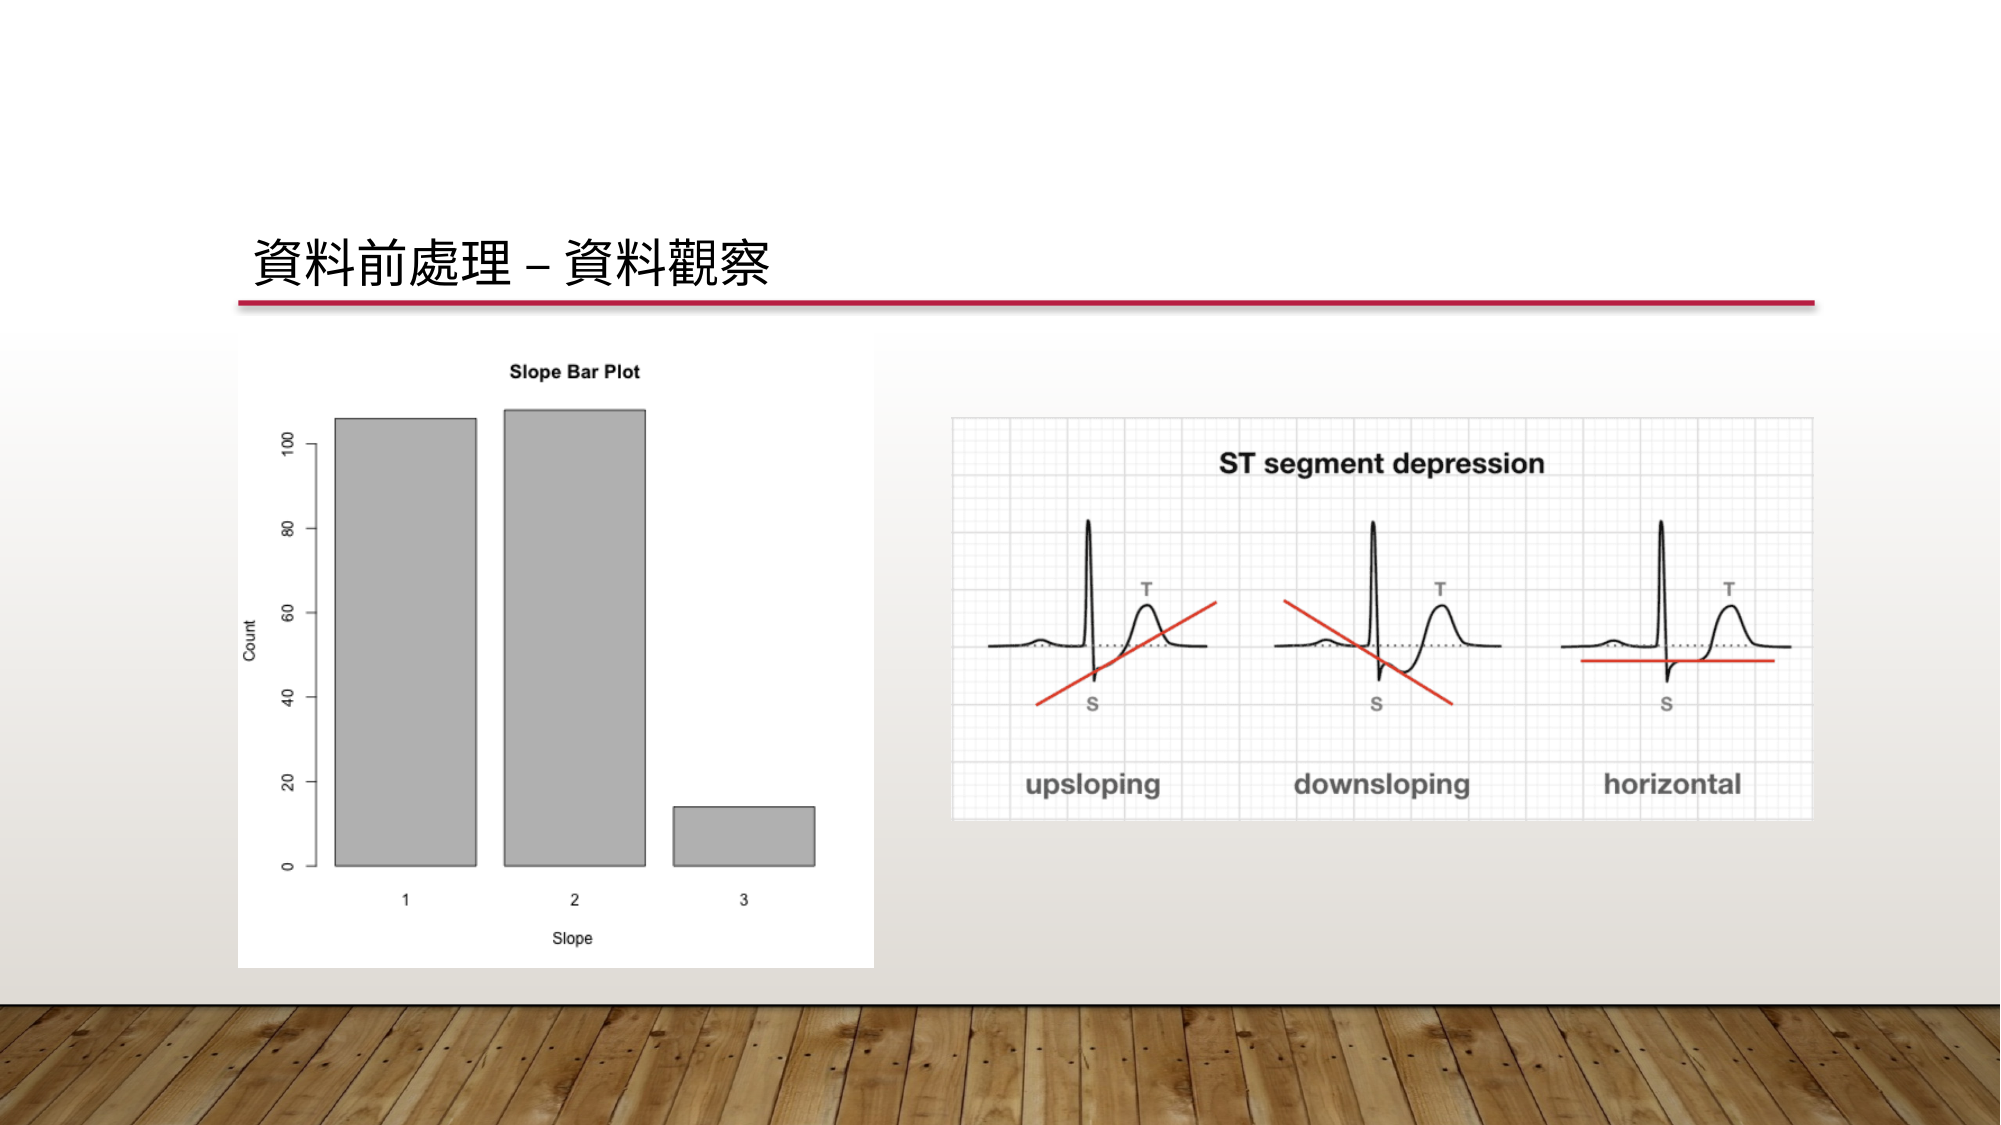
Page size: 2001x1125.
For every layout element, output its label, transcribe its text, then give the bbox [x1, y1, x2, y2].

picture [951, 417, 1814, 821]
picture [0, 1007, 2000, 1125]
text_box 資料前處理 – 資料觀察 [238, 221, 1814, 304]
picture [237, 332, 874, 969]
